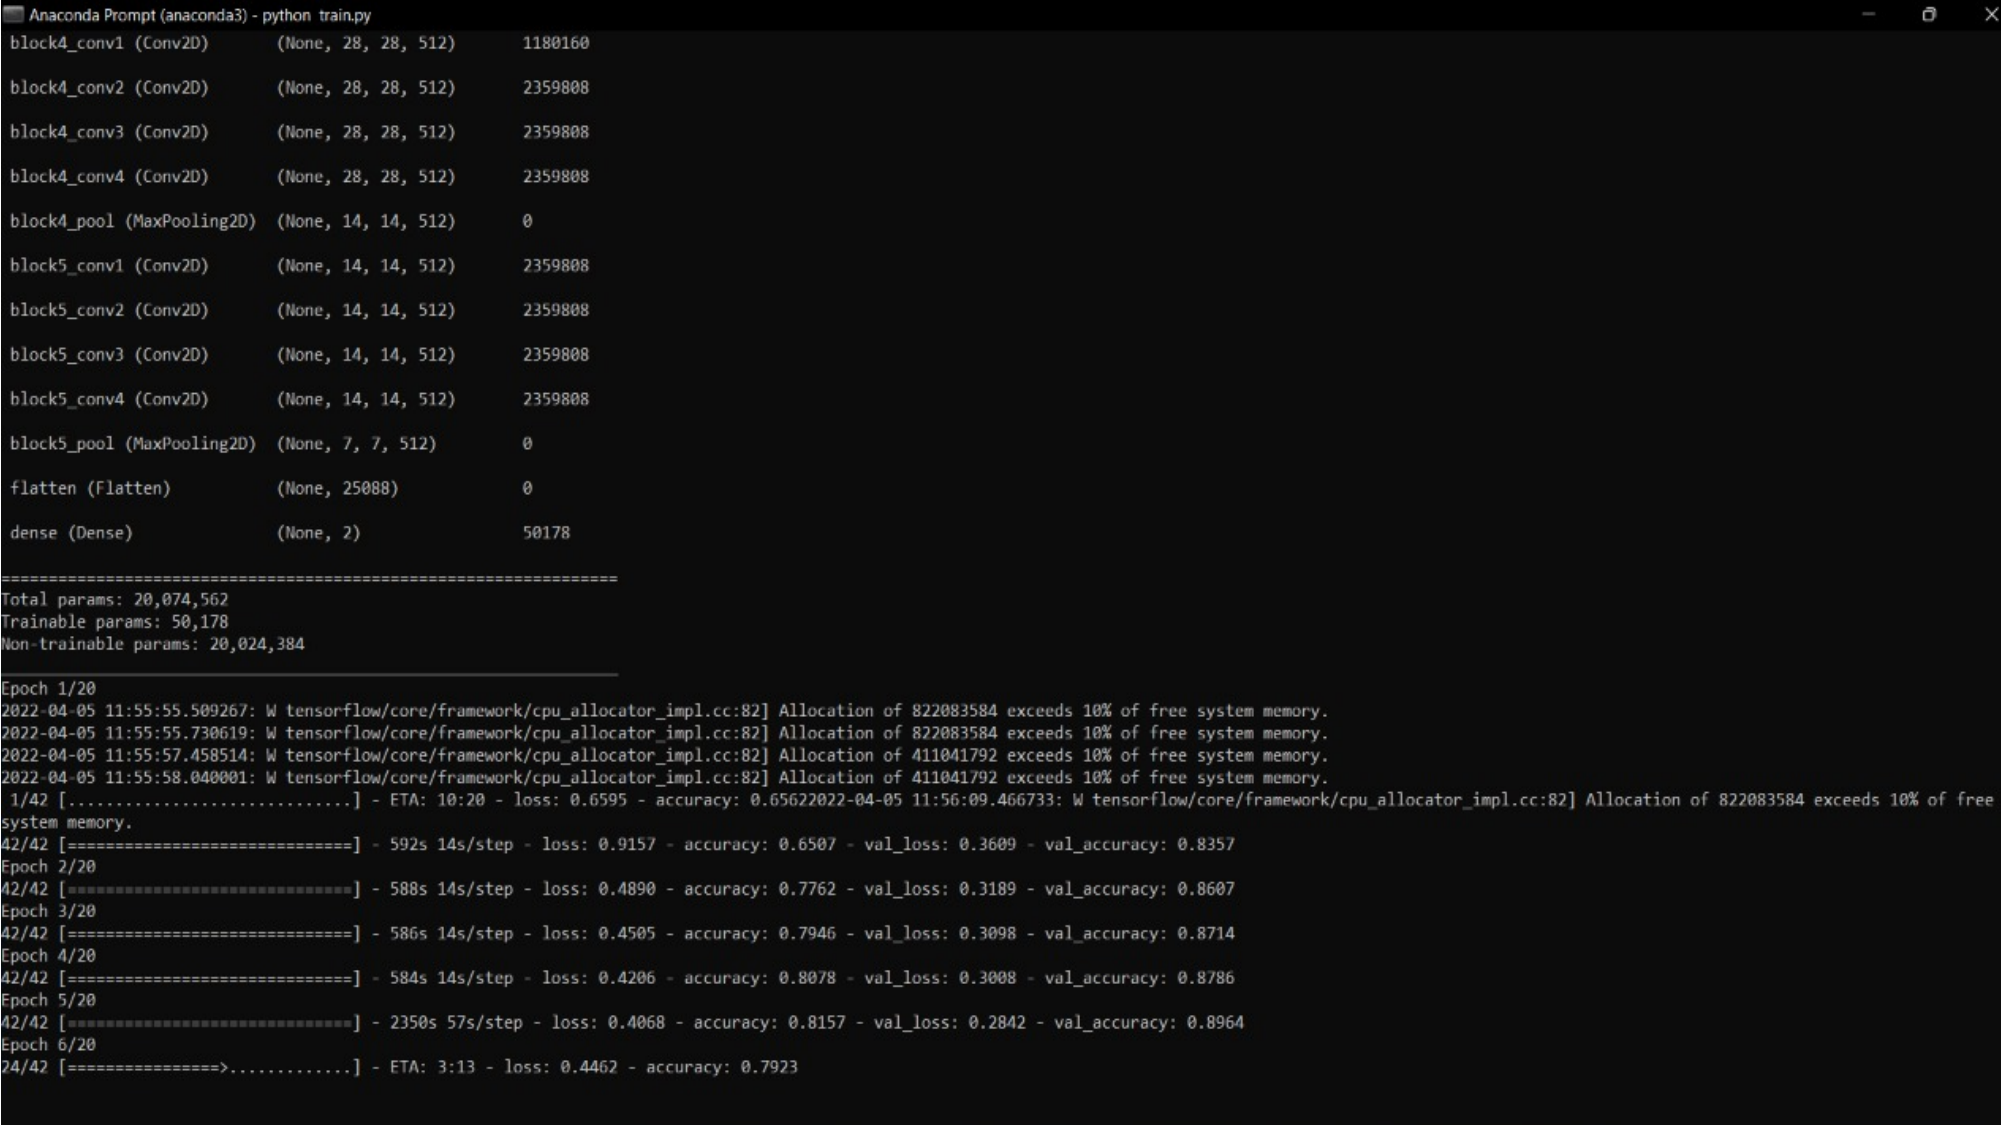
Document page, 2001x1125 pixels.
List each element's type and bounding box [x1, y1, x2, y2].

list [1, 0, 2000, 1125]
